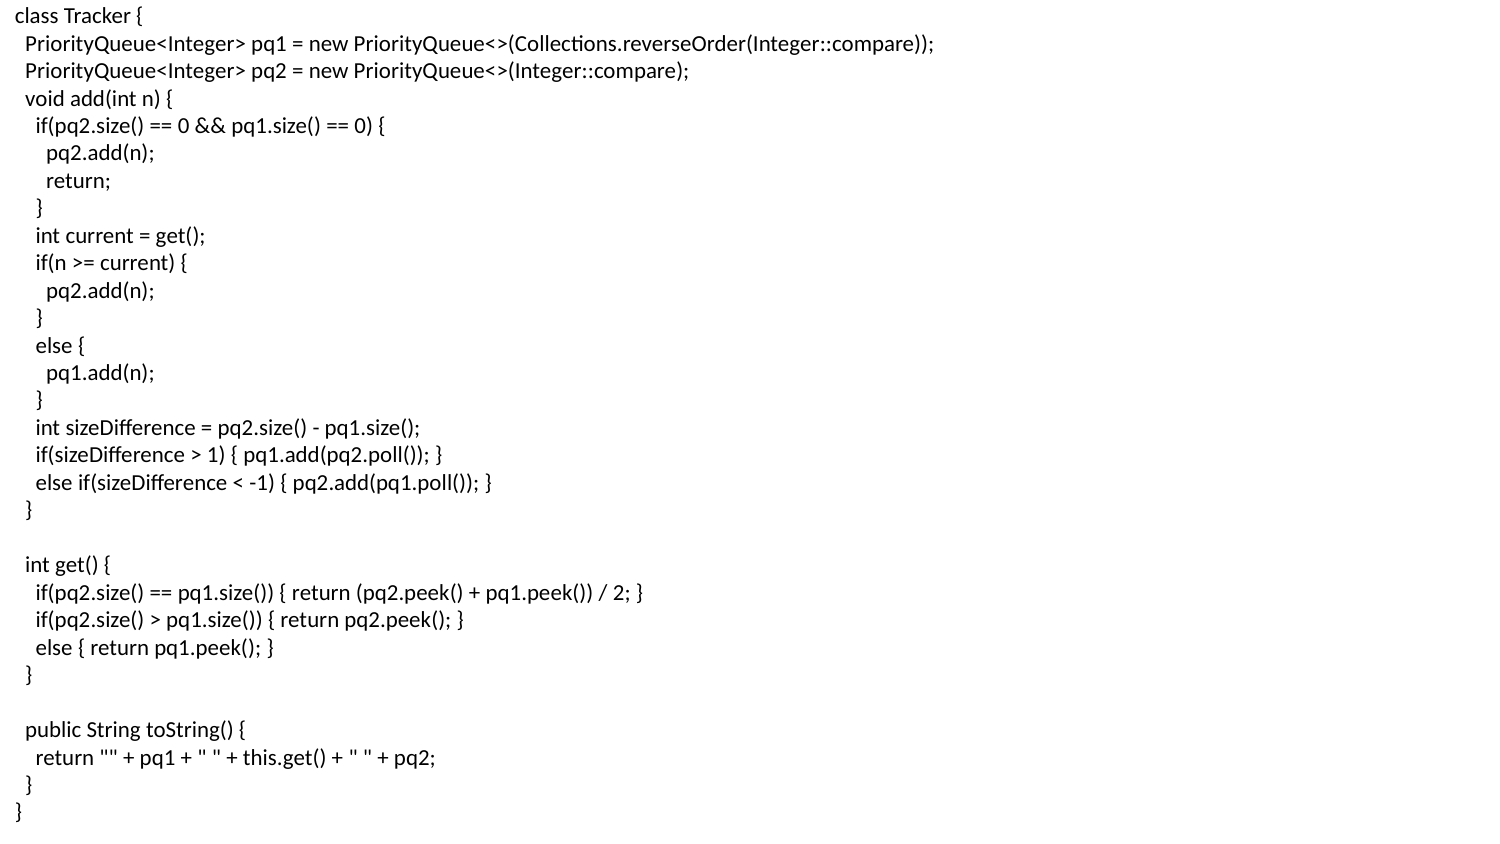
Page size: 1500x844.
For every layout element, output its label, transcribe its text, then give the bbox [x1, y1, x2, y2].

text_box class Tracker { PriorityQueue<Integer> pq1 = new PriorityQueue<>(Collections.reverseOrder(Integer::compare)); PriorityQueue<Integer> pq2 = new PriorityQueue<>(Integer::compare); void add(int n) { if(pq2.size() == 0 && pq1.size() == 0) { pq2.add(n); return; } int current = get(); if(n >= current) { pq2.add(n); } else { pq1.add(n); } int sizeDifference = pq2.size() - pq1.size(); if(sizeDifference > 1) { pq1.add(pq2.poll()); } else if(sizeDifference < -1) { pq2.add(pq1.poll()); } } int get() { if(pq2.size() == pq1.size()) { return (pq2.peek() + pq1.peek()) / 2; } if(pq2.size() > pq1.size()) { return pq2.peek(); } else { return pq1.peek(); } } public String toString() { return "" + pq1 + " " + this.get() + " " + pq2; } } [0, 0, 1252, 832]
